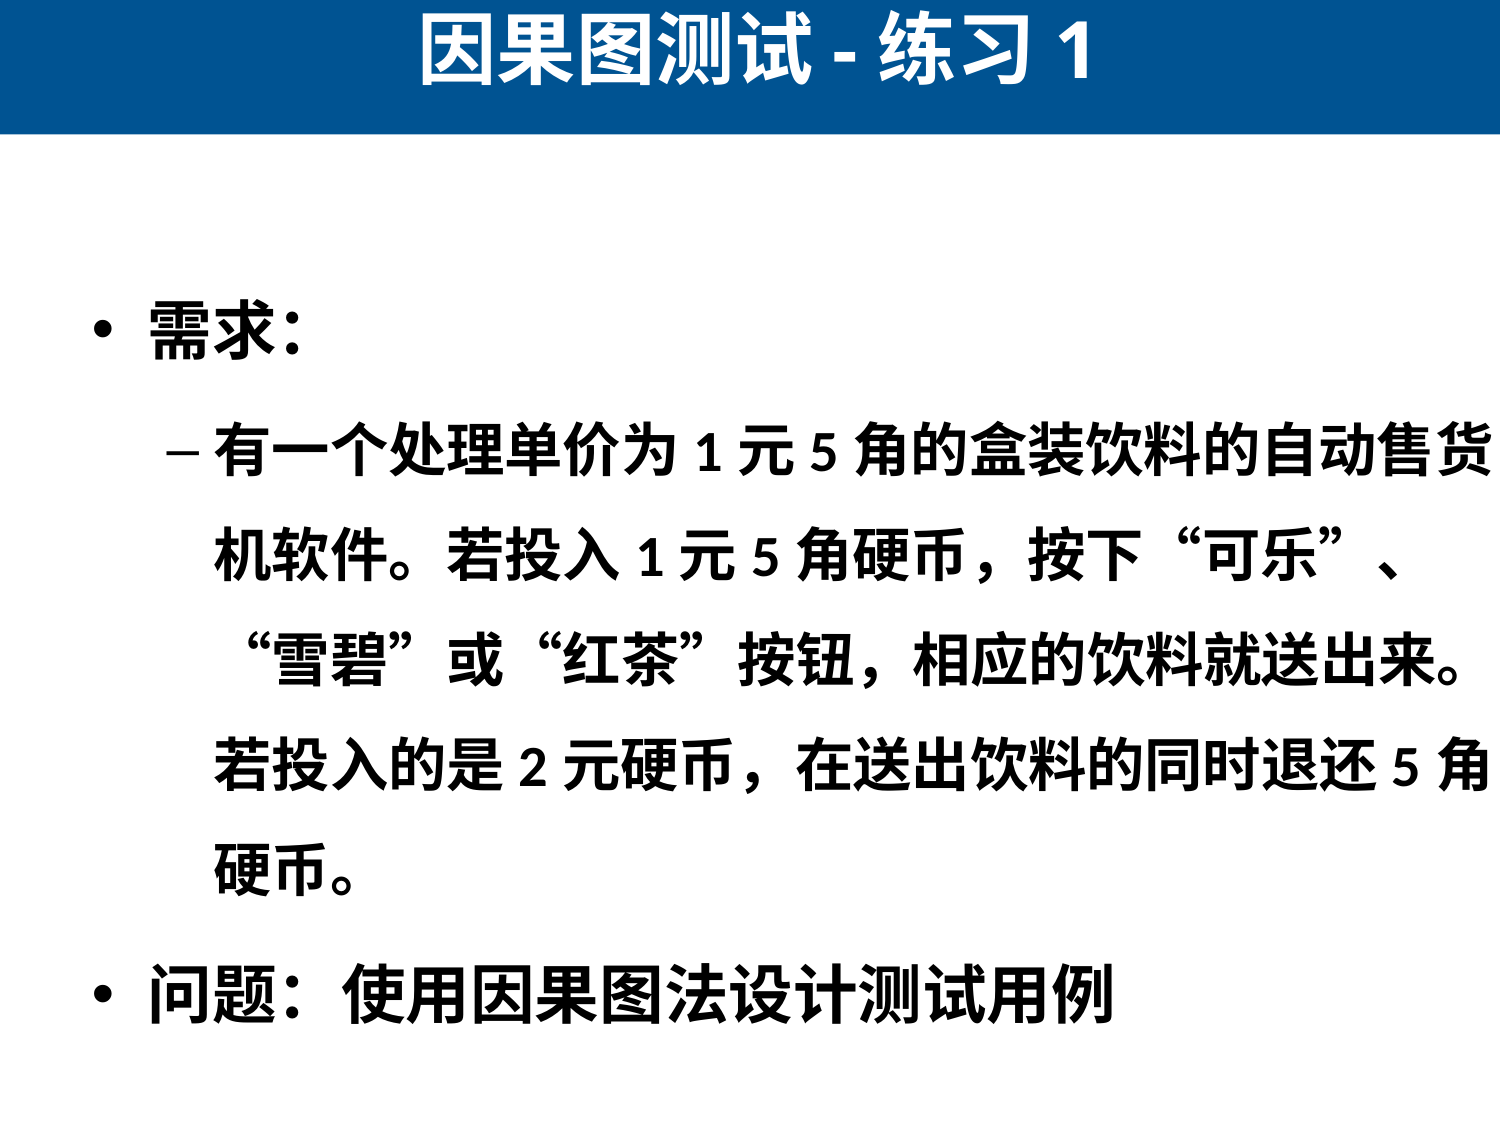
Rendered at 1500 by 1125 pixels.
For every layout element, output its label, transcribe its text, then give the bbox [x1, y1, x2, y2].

list 需求： 有一个处理单价为1元5角的盒装饮料的自动售货机软件。若投入1元5角硬币，按下“可乐”、“雪碧”或“红茶”按钮，相应的饮料就送出来。若投入的是2元硬币，在送出饮料的同时退还5角硬币。 问题：使用因果图法设计测试用例 [76, 243, 1500, 1125]
text_box 因果图测试-练习1 [119, 0, 1362, 102]
